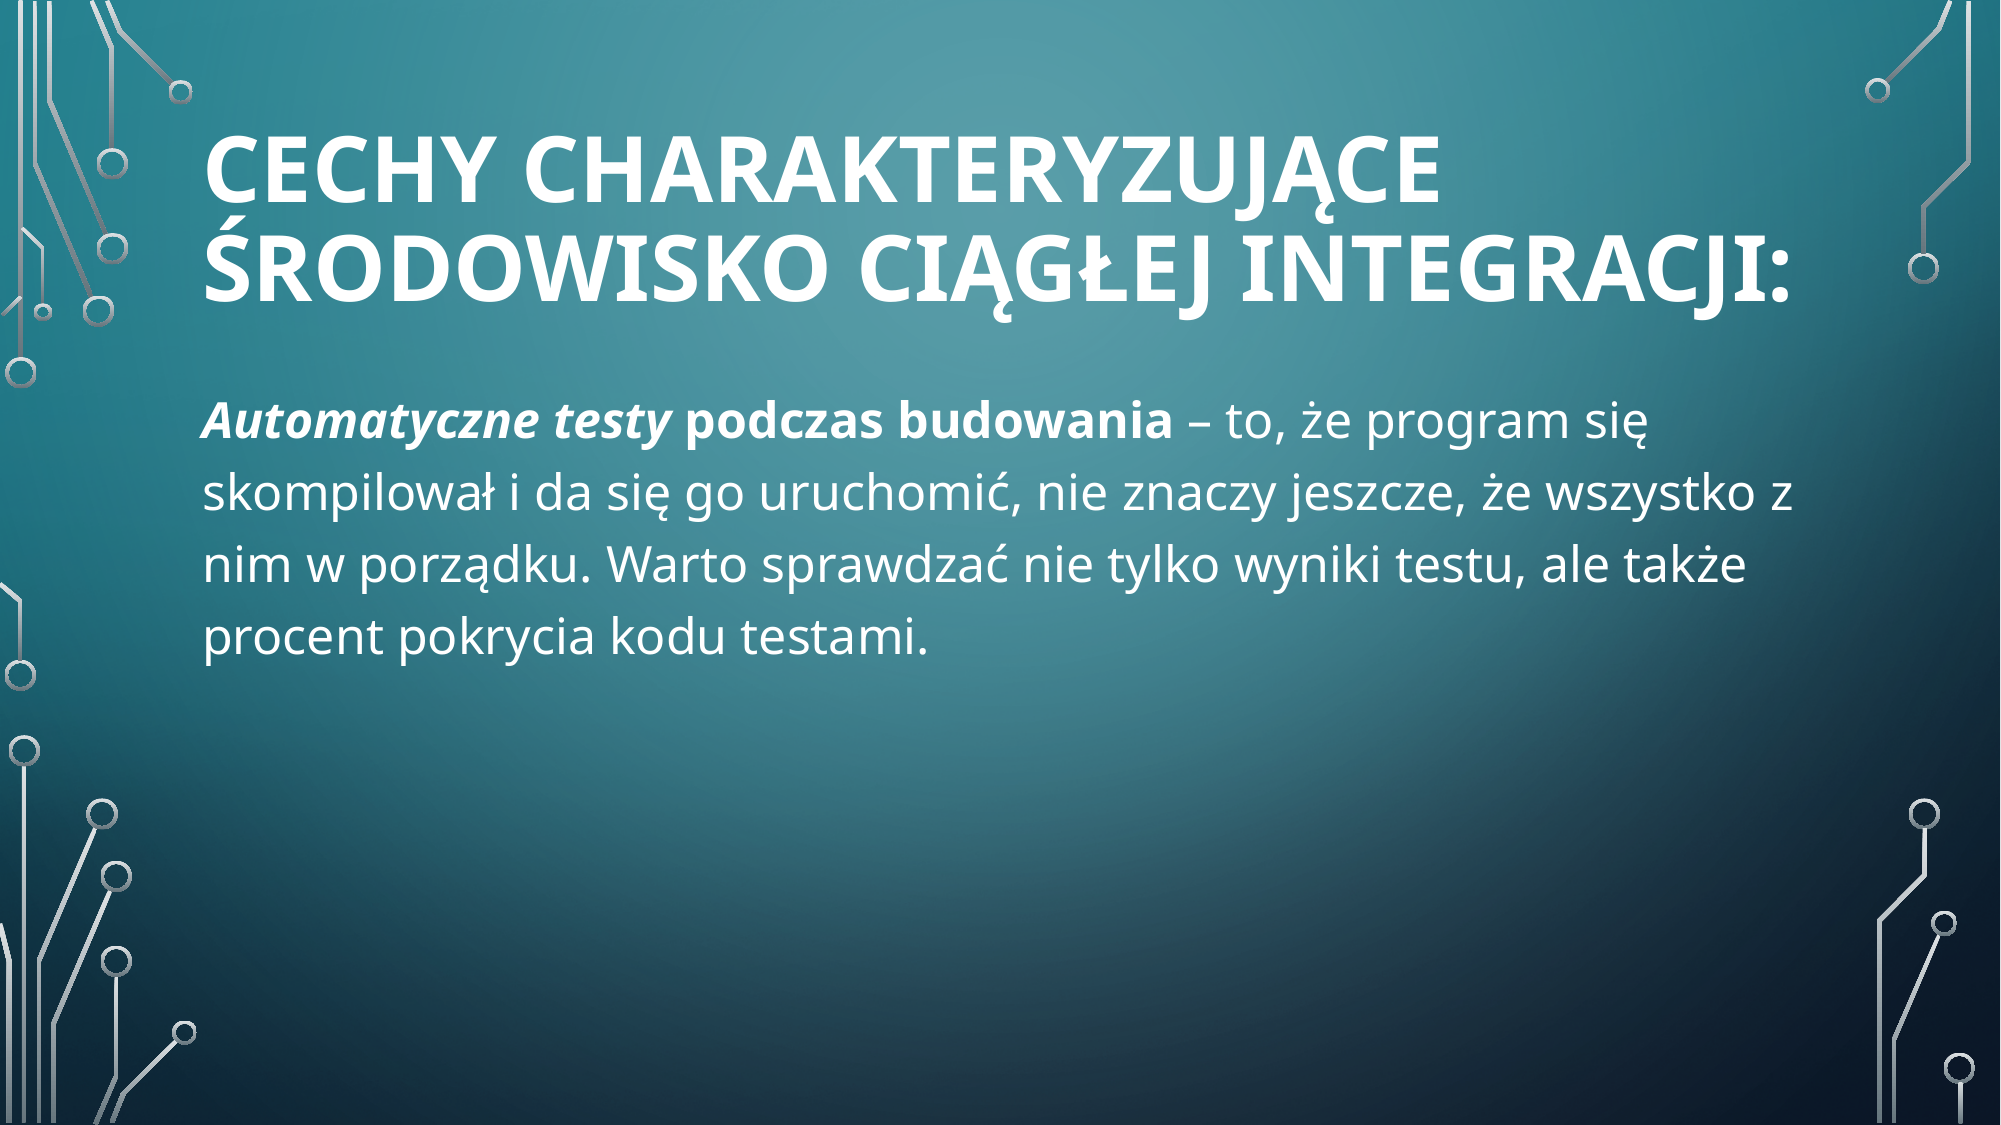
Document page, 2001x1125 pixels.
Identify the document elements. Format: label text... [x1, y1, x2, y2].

list Automatyczne testy podczas budowania – to, że program się skompilował i da się go uruchomić, nie znaczy jeszcze, że wszystko z nim w porządku. Warto sprawdzać nie tylko wyniki testu, ale także procent pokrycia kodu testami. [187, 369, 1813, 950]
title Cechy charakteryzujące środowisko ciągłej integracji: [187, 101, 1813, 344]
